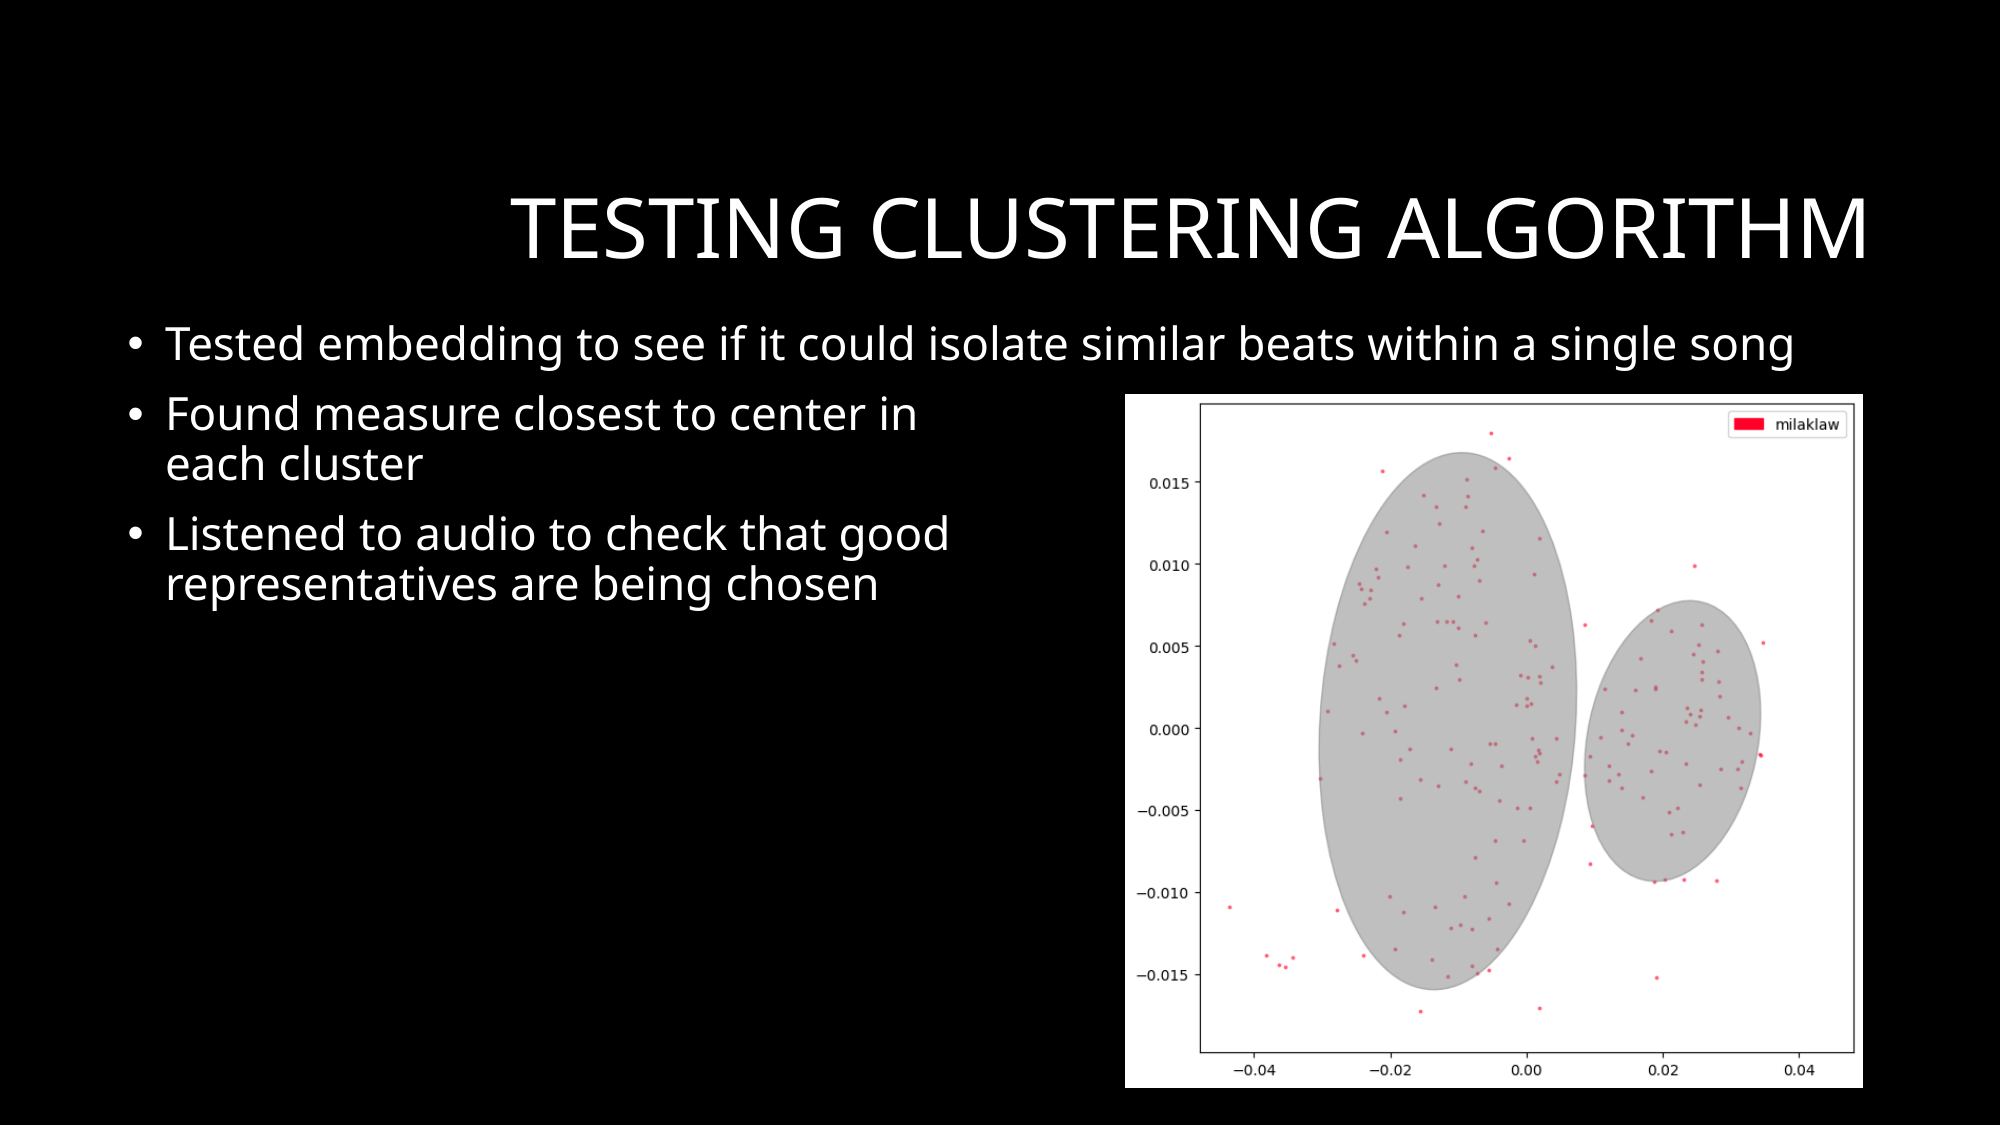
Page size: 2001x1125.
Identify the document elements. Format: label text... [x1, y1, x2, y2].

picture [1125, 394, 1863, 1088]
title Testing clustering algorithm [474, 125, 1888, 313]
list Tested embedding to see if it could isolate similar beats within a single song Found measure closest to center in each cluster Listened to audio to check that good representatives are being chosen [112, 313, 1888, 974]
